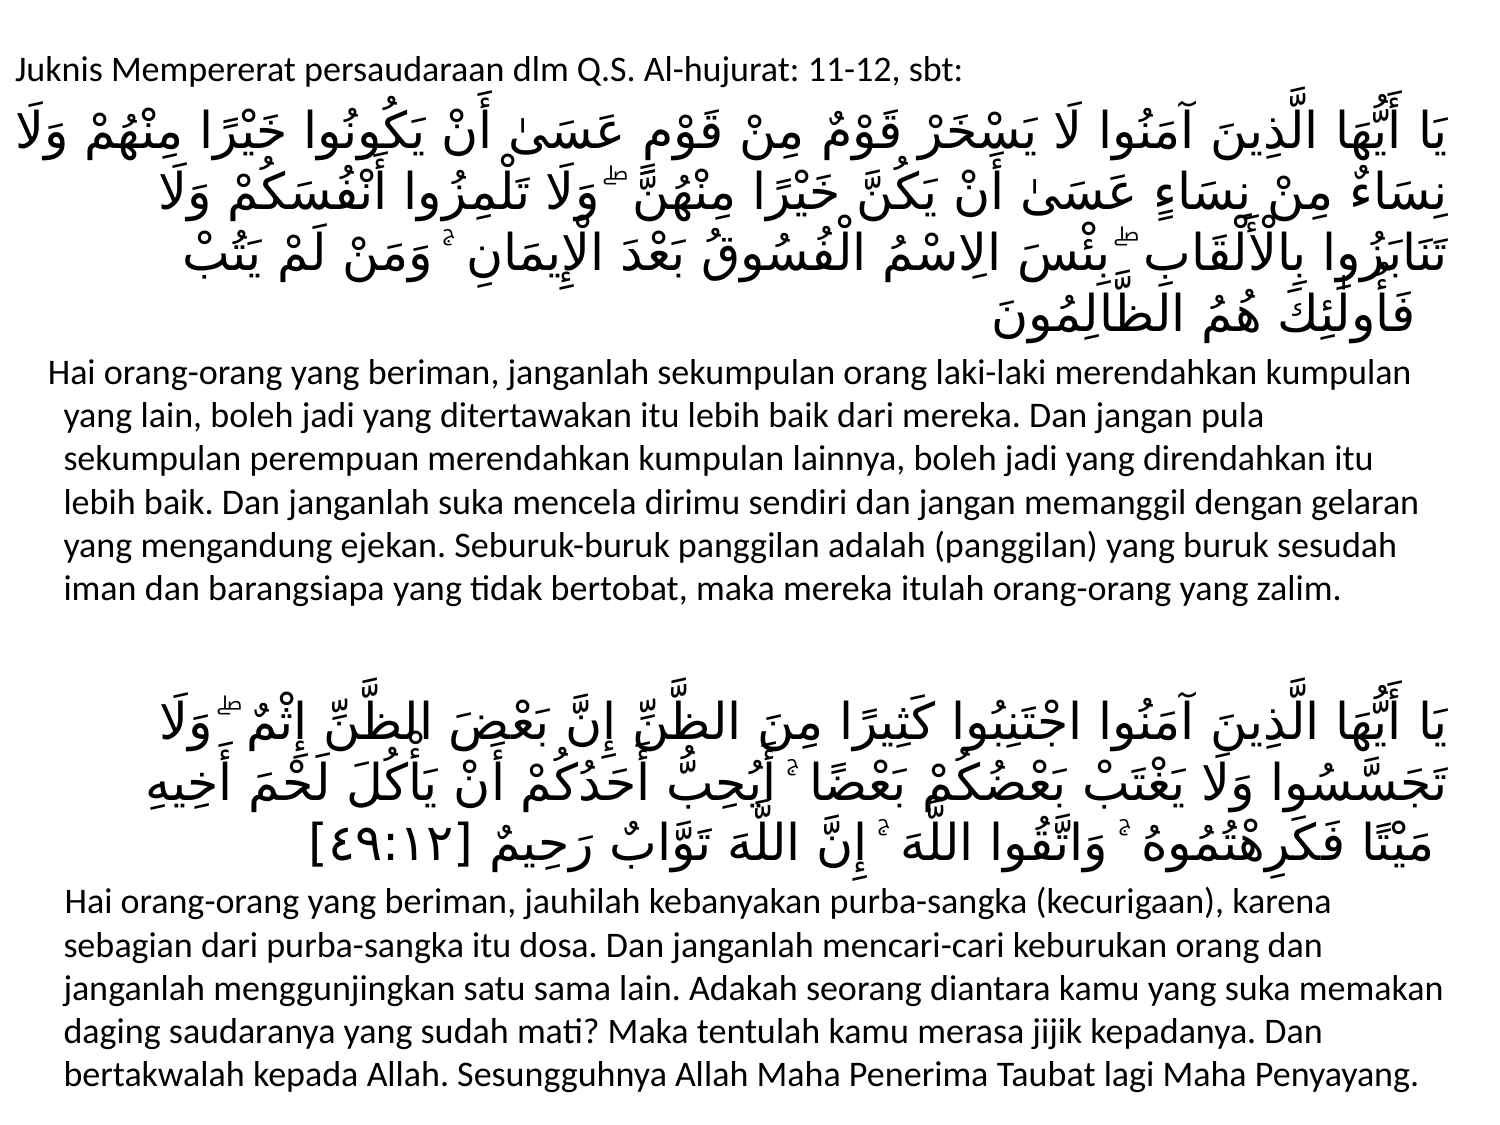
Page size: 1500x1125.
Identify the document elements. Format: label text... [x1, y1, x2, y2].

list Juknis Mempererat persaudaraan dlm Q.S. Al-hujurat: 11-12, sbt: يَا أَيُّهَا الَّذِينَ آمَنُوا لَا يَسْخَرْ قَوْمٌ مِنْ قَوْمٍ عَسَىٰ أَنْ يَكُونُوا خَيْرًا مِنْهُمْ وَلَا نِسَاءٌ مِنْ نِسَاءٍ عَسَىٰ أَنْ يَكُنَّ خَيْرًا مِنْهُنَّ ۖ وَلَا تَلْمِزُوا أَنْفُسَكُمْ وَلَا تَنَابَزُوا بِالْأَلْقَابِ ۖ بِئْسَ الِاسْمُ الْفُسُوقُ بَعْدَ الْإِيمَانِ ۚ وَمَنْ لَمْ يَتُبْ فَأُولَٰئِكَ هُمُ الظَّالِمُونَ Hai orang-orang yang beriman, janganlah sekumpulan orang laki-laki merendahkan kumpulan yang lain, boleh jadi yang ditertawakan itu lebih baik dari mereka. Dan jangan pula sekumpulan perempuan merendahkan kumpulan lainnya, boleh jadi yang direndahkan itu lebih baik. Dan janganlah suka mencela dirimu sendiri dan jangan memanggil dengan gelaran yang mengandung ejekan. Seburuk-buruk panggilan adalah (panggilan) yang buruk sesudah iman dan barangsiapa yang tidak bertobat, maka mereka itulah orang-orang yang zalim. يَا أَيُّهَا الَّذِينَ آمَنُوا اجْتَنِبُوا كَثِيرًا مِنَ الظَّنِّ إِنَّ بَعْضَ الظَّنِّ إِثْمٌ ۖ وَلَا تَجَسَّسُوا وَلَا يَغْتَبْ بَعْضُكُمْ بَعْضًا ۚ أَيُحِبُّ أَحَدُكُمْ أَنْ يَأْكُلَ لَحْمَ أَخِيهِ مَيْتًا فَكَرِهْتُمُوهُ ۚ وَاتَّقُوا اللَّهَ ۚ إِنَّ اللَّهَ تَوَّابٌ رَحِيمٌ [٤٩:١٢] Hai orang-orang yang beriman, jauhilah kebanyakan purba-sangka (kecurigaan), karena sebagian dari purba-sangka itu dosa. Dan janganlah mencari-cari keburukan orang dan janganlah menggunjingkan satu sama lain. Adakah seorang diantara kamu yang suka memakan daging saudaranya yang sudah mati? Maka tentulah kamu merasa jijik kepadanya. Dan bertakwalah kepada Allah. Sesungguhnya Allah Maha Penerima Taubat lagi Maha Penyayang. [0, 37, 1463, 1125]
